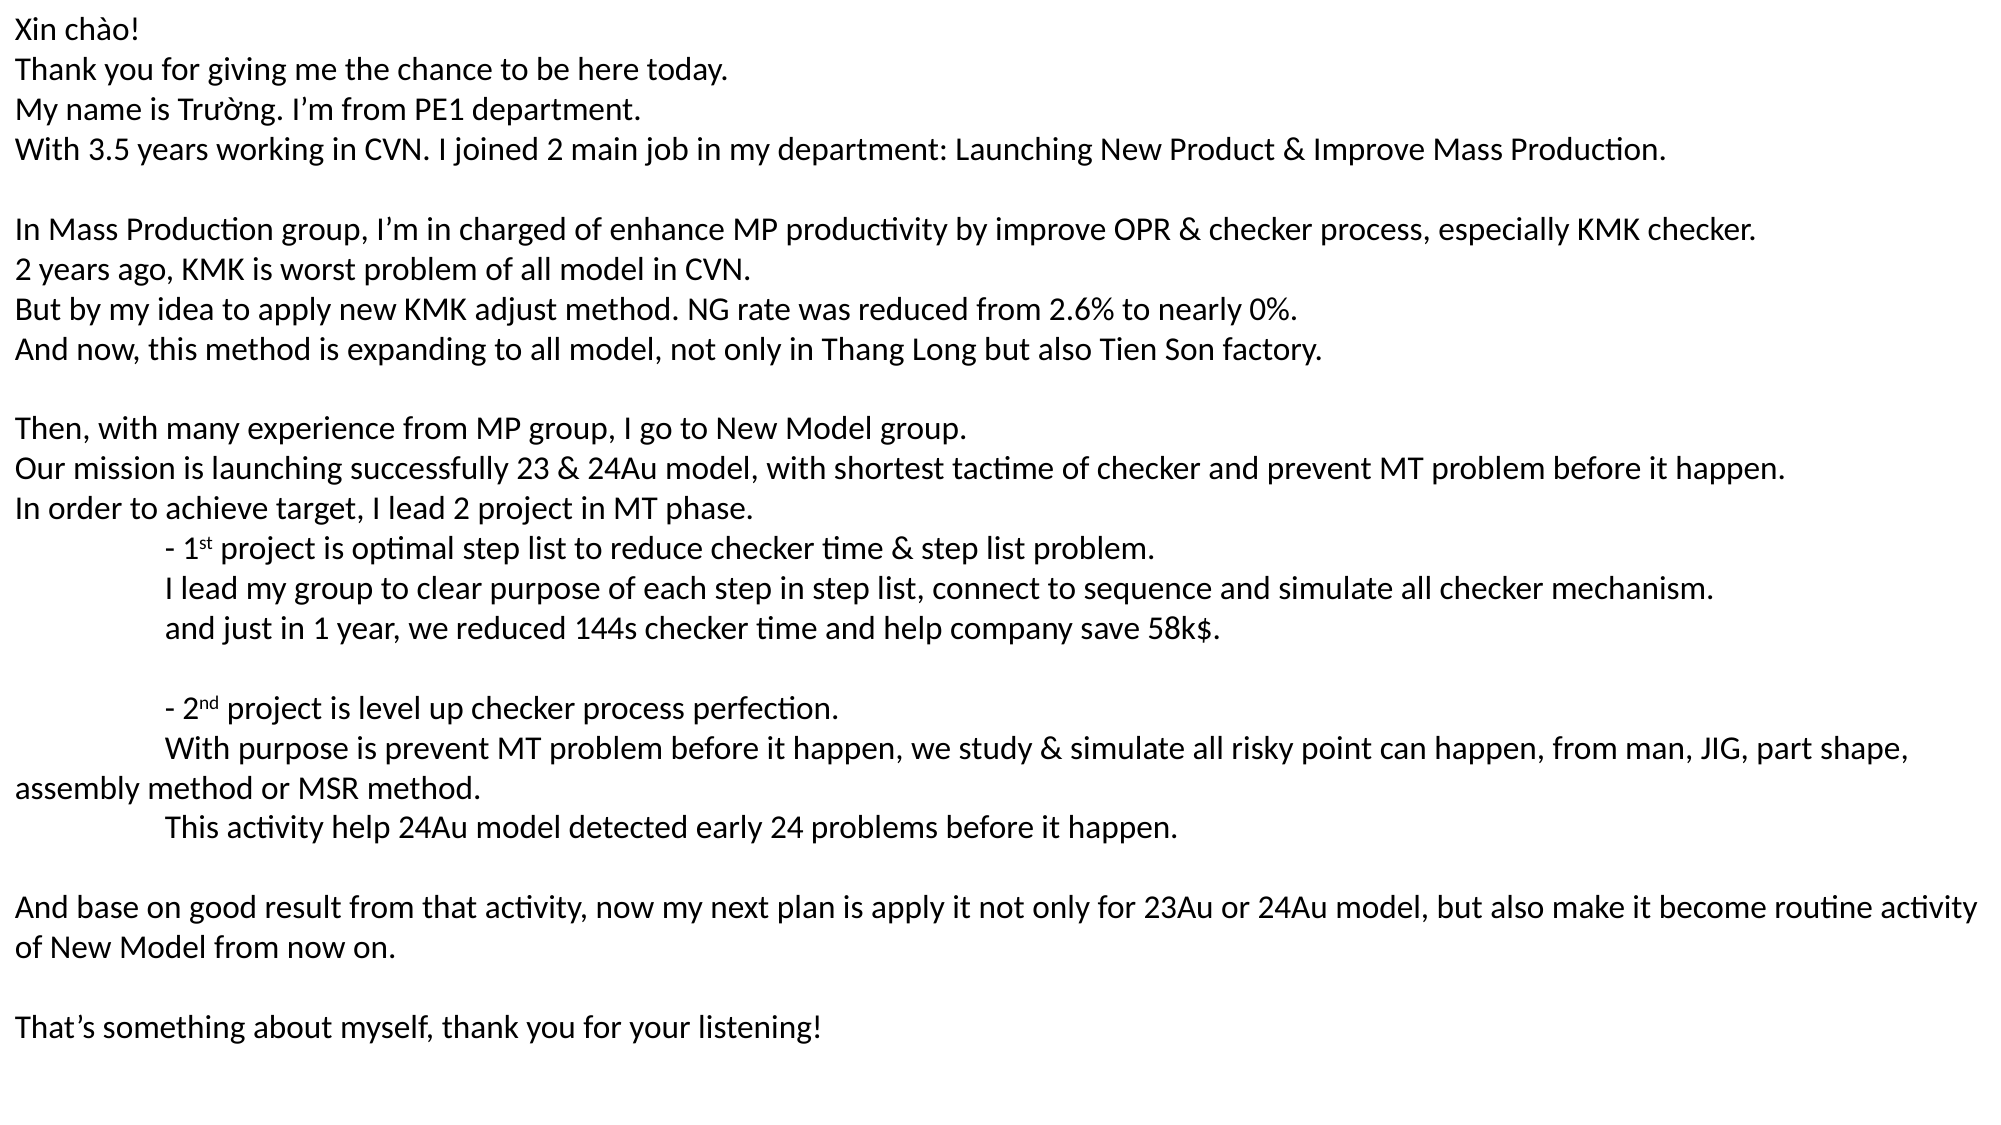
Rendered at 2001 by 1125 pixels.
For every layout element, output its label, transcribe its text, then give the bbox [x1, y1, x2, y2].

text_box Xin chào! Thank you for giving me the chance to be here today. My name is Trường. I’m from PE1 department. With 3.5 years working in CVN. I joined 2 main job in my department: Launching New Product & Improve Mass Production. In Mass Production group, I’m in charged of enhance MP productivity by improve OPR & checker process, especially KMK checker. 2 years ago, KMK is worst problem of all model in CVN. But by my idea to apply new KMK adjust method. NG rate was reduced from 2.6% to nearly 0%. And now, this method is expanding to all model, not only in Thang Long but also Tien Son factory. Then, with many experience from MP group, I go to New Model group. Our mission is launching successfully 23 & 24Au model, with shortest tactime of checker and prevent MT problem before it happen. In order to achieve target, I lead 2 project in MT phase. - 1st project is optimal step list to reduce checker time & step list problem. I lead my group to clear purpose of each step in step list, connect to sequence and simulate all checker mechanism. and just in 1 year, we reduced 144s checker time and help company save 58k$. - 2nd project is level up checker process perfection. With purpose is prevent MT problem before it happen, we study & simulate all risky point can happen, from man, JIG, part shape, assembly method or MSR method. This activity help 24Au model detected early 24 problems before it happen. And base on good result from that activity, now my next plan is apply it not only for 23Au or 24Au model, but also make it become routine activity of New Model from now on. That’s something about myself, thank you for your listening! [0, 0, 2000, 1053]
